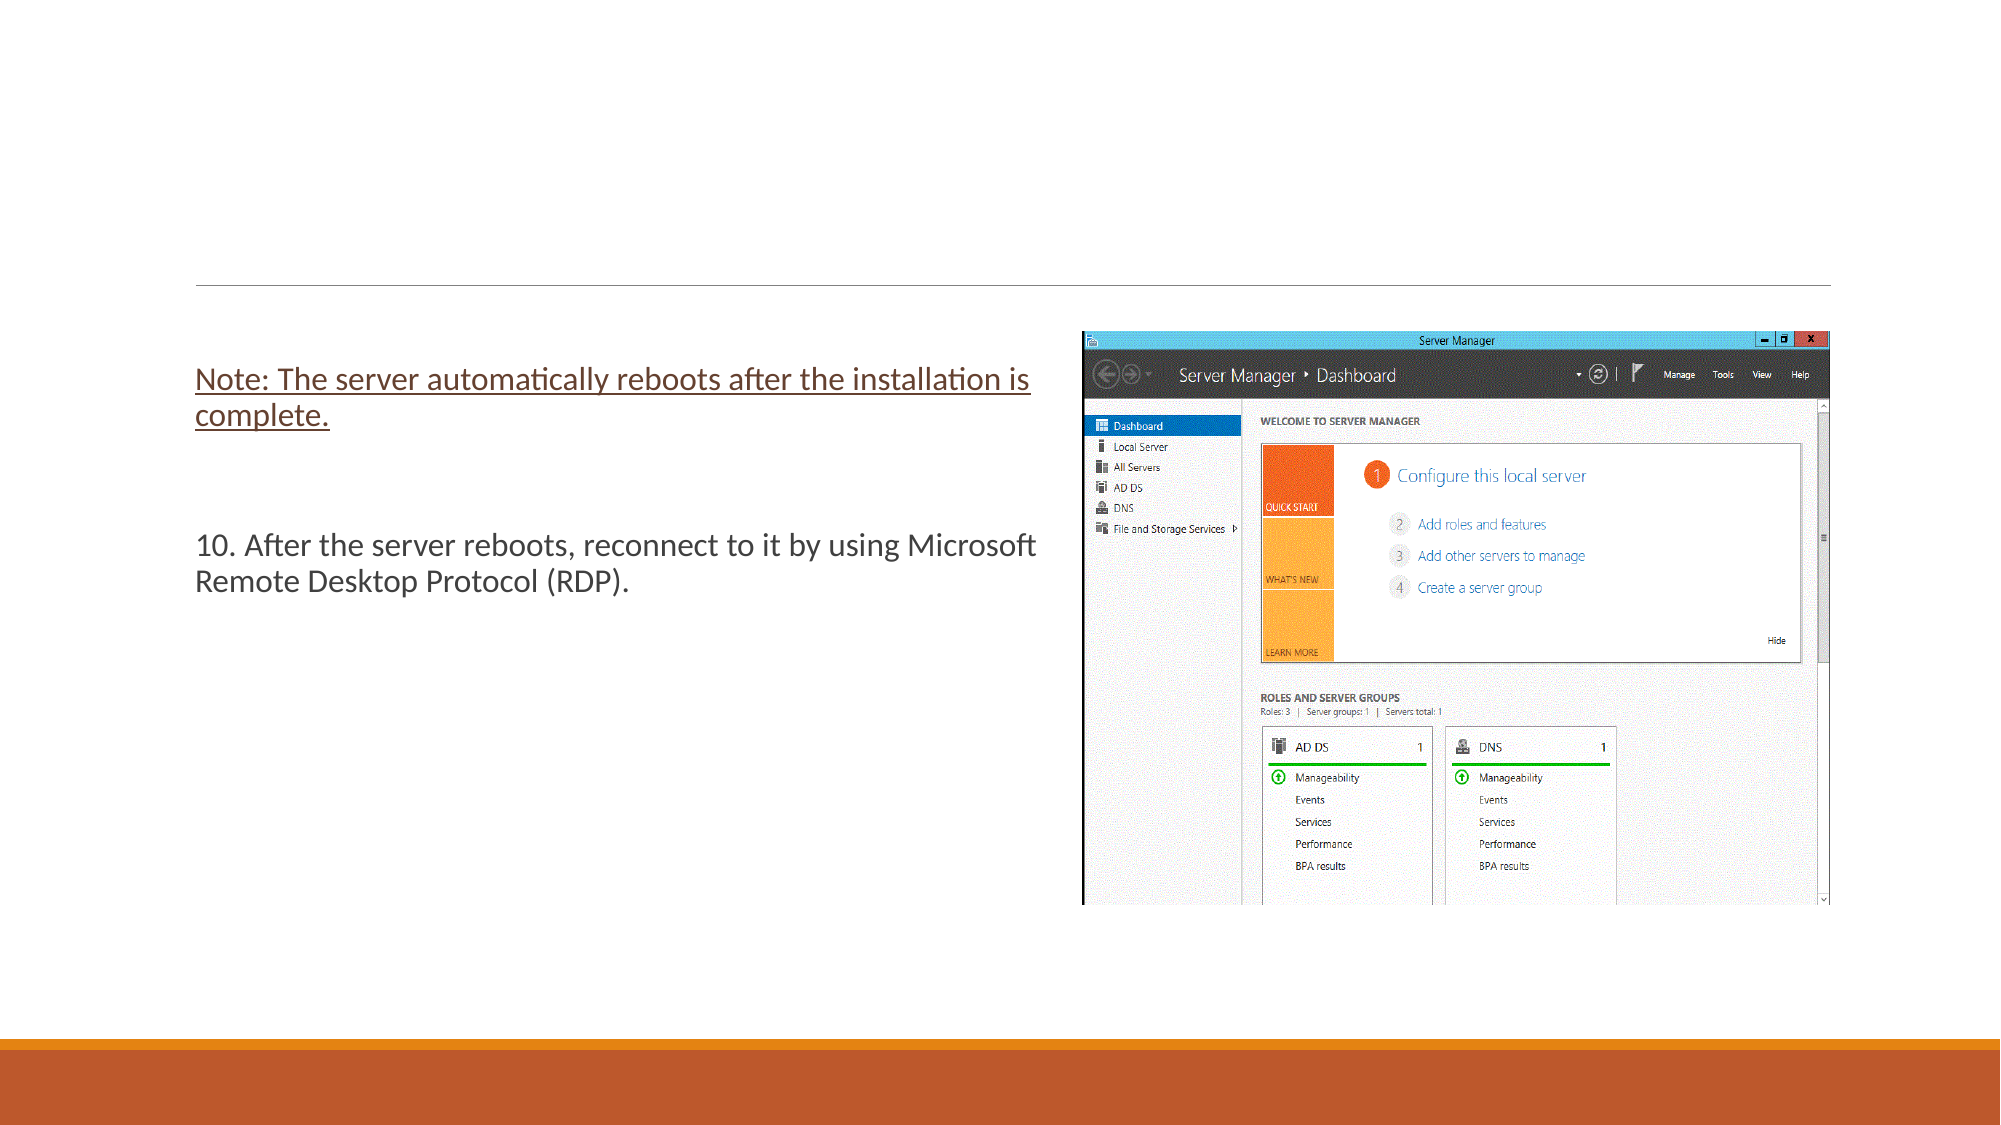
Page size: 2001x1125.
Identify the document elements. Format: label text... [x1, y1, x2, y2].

list Note: The server automatically reboots after the installation is complete. 10. After the server reboots, reconnect to it by using Microsoft Remote Desktop Protocol (RDP). [180, 285, 1105, 553]
picture [1082, 330, 1831, 905]
